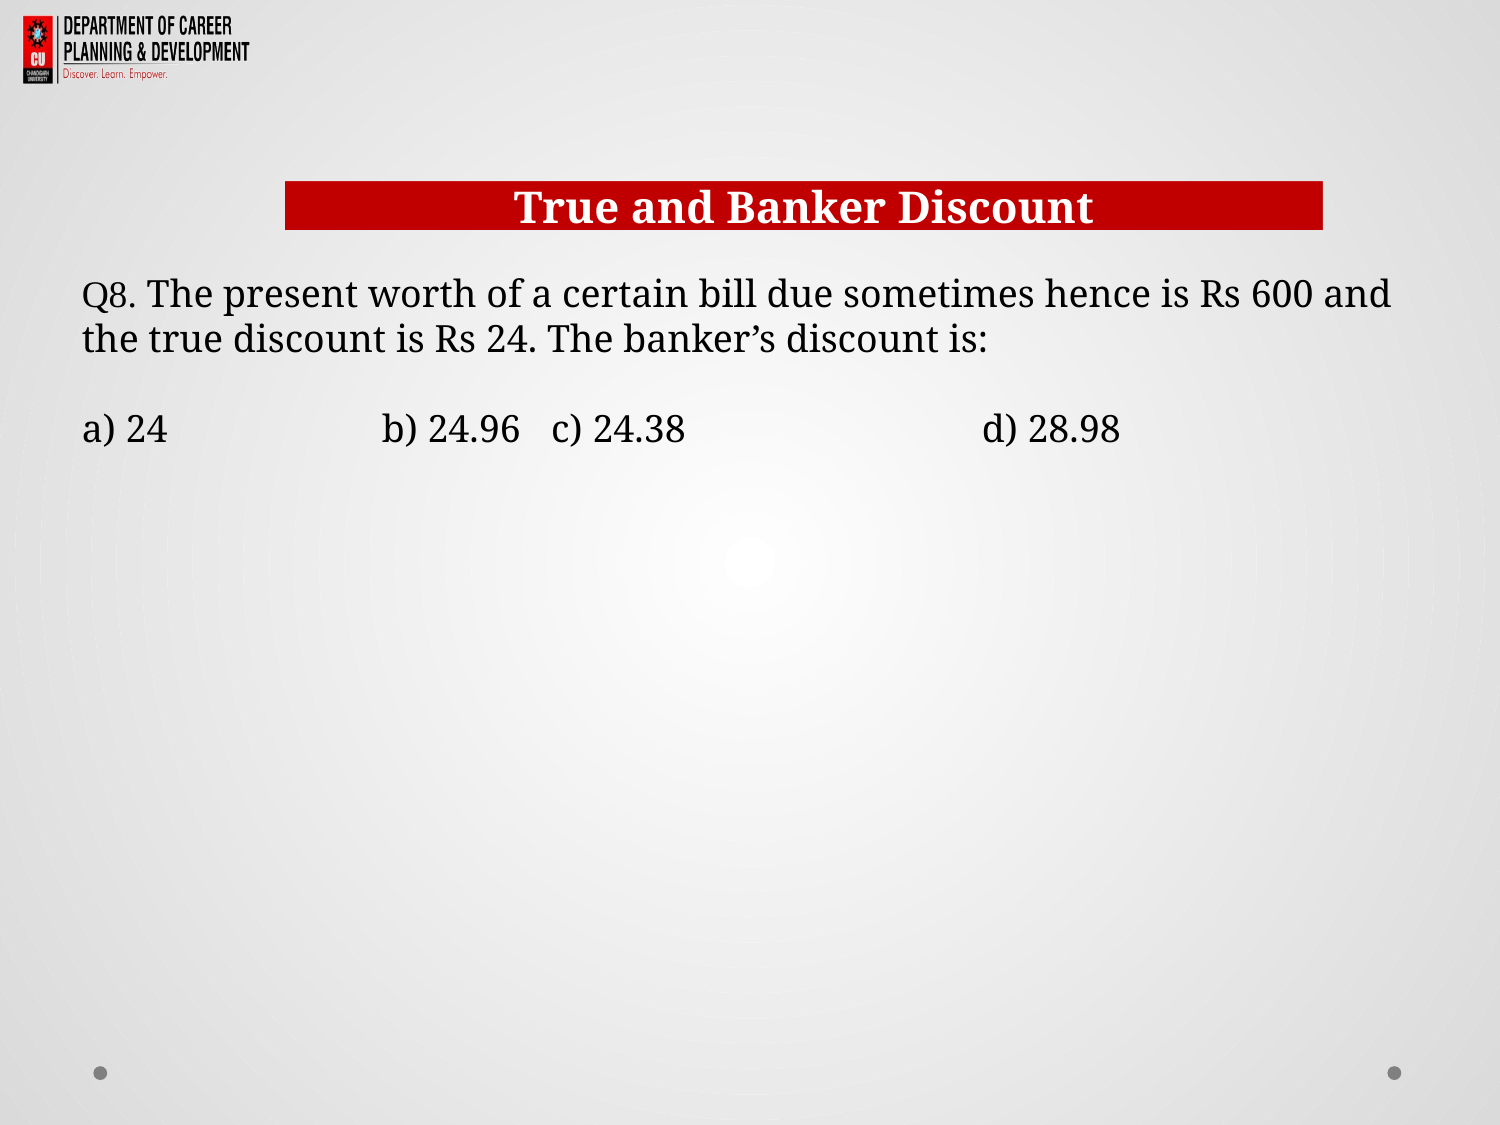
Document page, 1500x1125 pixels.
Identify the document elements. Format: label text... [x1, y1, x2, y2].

text_box Q8. The present worth of a certain bill due sometimes hence is Rs 600 and the true discount is Rs 24. The banker’s discount is: a) 24 b) 24.96 c) 24.38 d) 28.98 [67, 262, 1431, 458]
text_box True and Banker Discount [283, 179, 1325, 232]
picture [17, 0, 262, 100]
